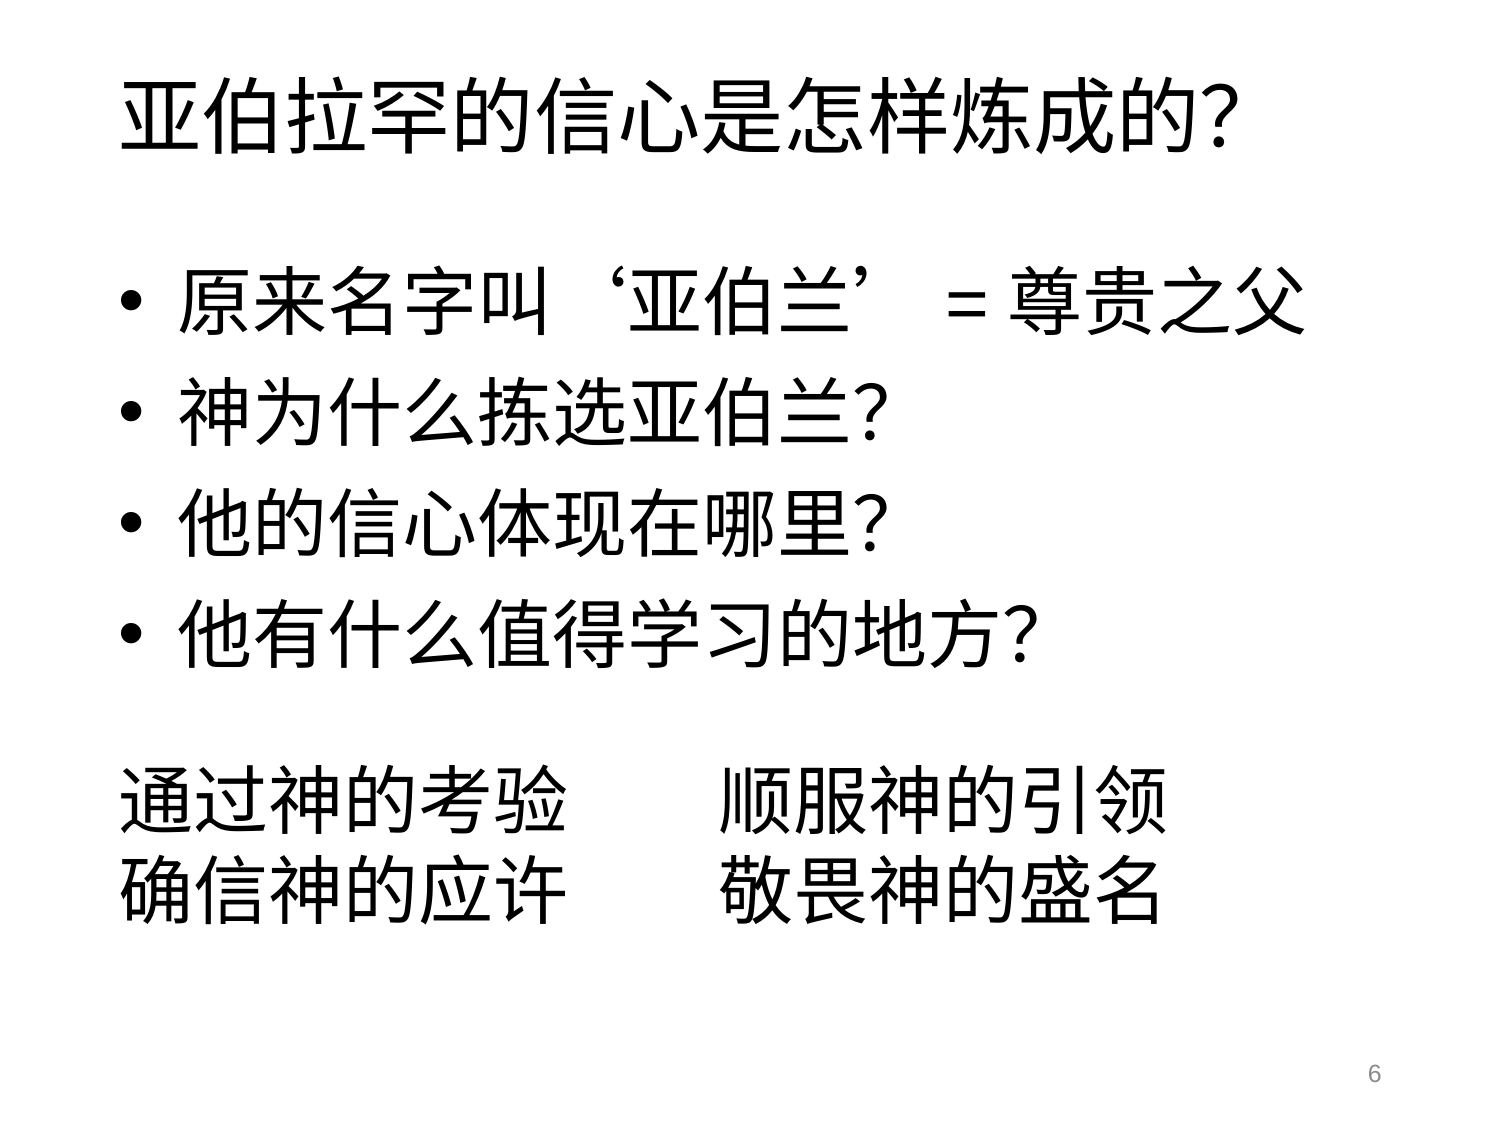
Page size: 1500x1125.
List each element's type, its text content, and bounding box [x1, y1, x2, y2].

slide_number 6 [1059, 1042, 1397, 1103]
title 亚伯拉罕的信心是怎样炼成的？ [103, 59, 1397, 181]
list 原来名字叫‘亚伯兰’=尊贵之父 神为什么拣选亚伯兰？ 他的信心体现在哪里？ 他有什么值得学习的地方？ 通过神的考验 顺服神的引领 确信神的应许 敬畏神的盛名 [103, 202, 1397, 1014]
